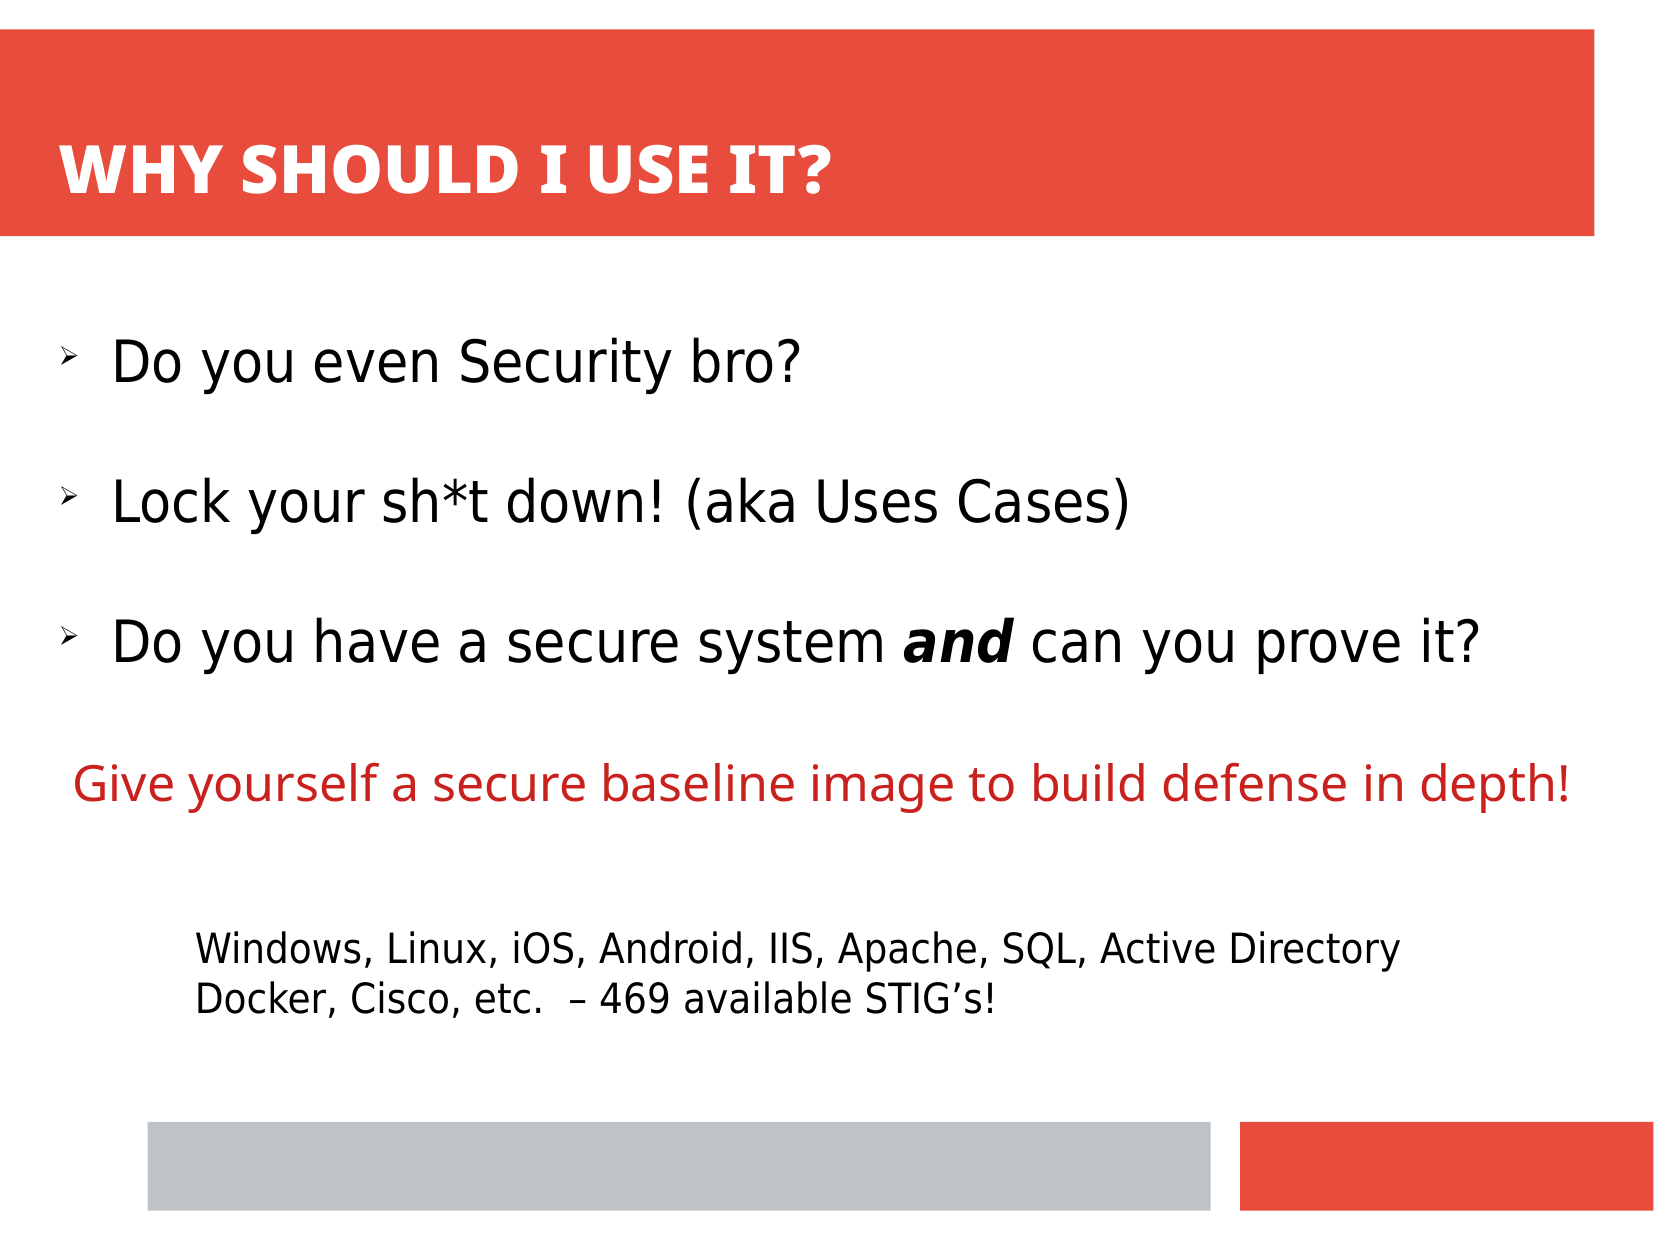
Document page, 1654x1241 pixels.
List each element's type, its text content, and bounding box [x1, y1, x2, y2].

text_box Do you even Security bro? Lock your sh*t down! (aka Uses Cases) Do you have a secure system and can you prove it? [58, 324, 1565, 705]
text_box WHY SHOULD I USE IT? [58, 58, 1595, 207]
text_box Windows, Linux, iOS, Android, IIS, Apache, SQL, Active Directory Docker, Cisco, etc. – 469 available STIG’s! [180, 914, 1417, 1027]
text_box Give yourself a secure baseline image to build defense in depth! [57, 744, 1588, 828]
